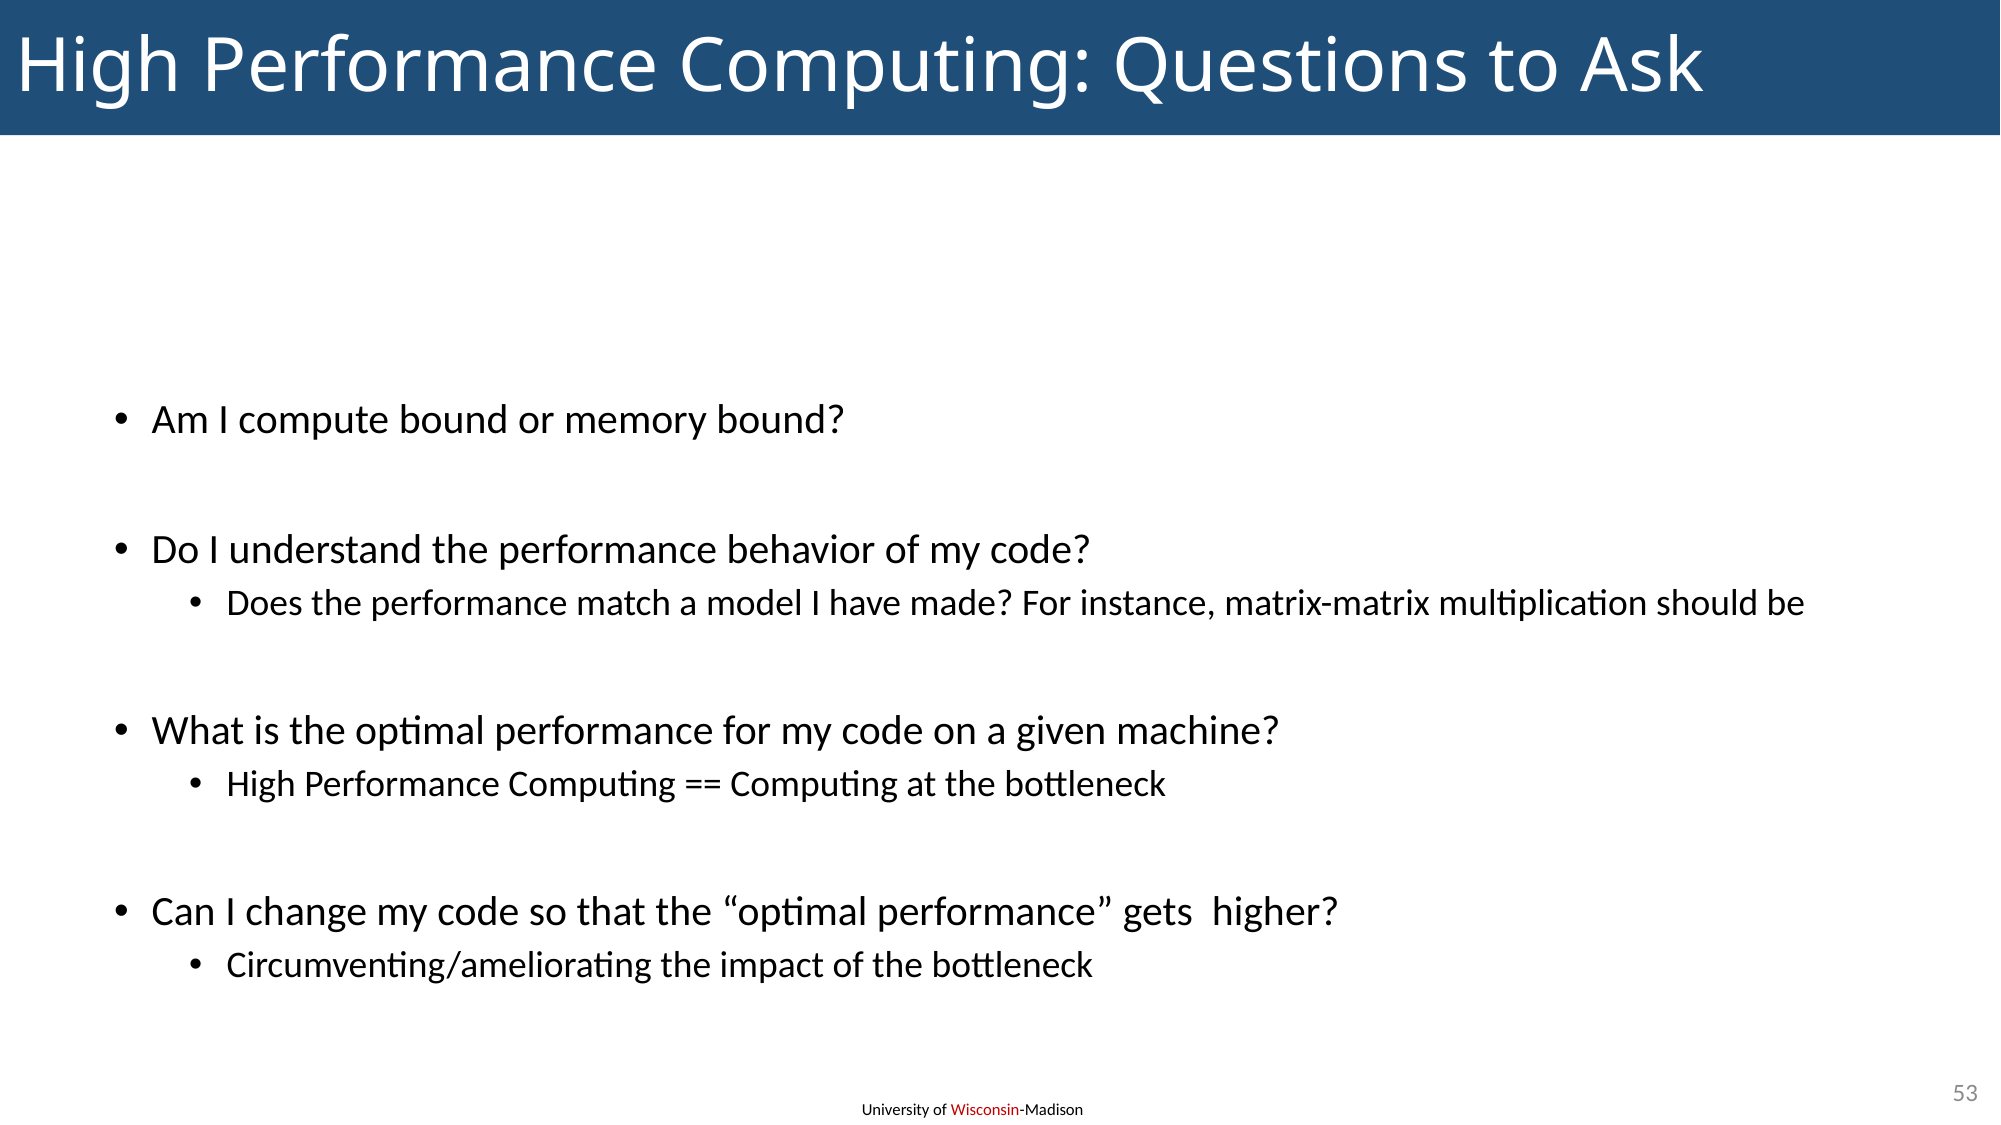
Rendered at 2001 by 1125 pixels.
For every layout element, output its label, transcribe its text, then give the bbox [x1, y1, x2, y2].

slide_number 53 [1879, 1069, 1994, 1114]
title High Performance Computing: Questions to Ask [0, 0, 2000, 136]
